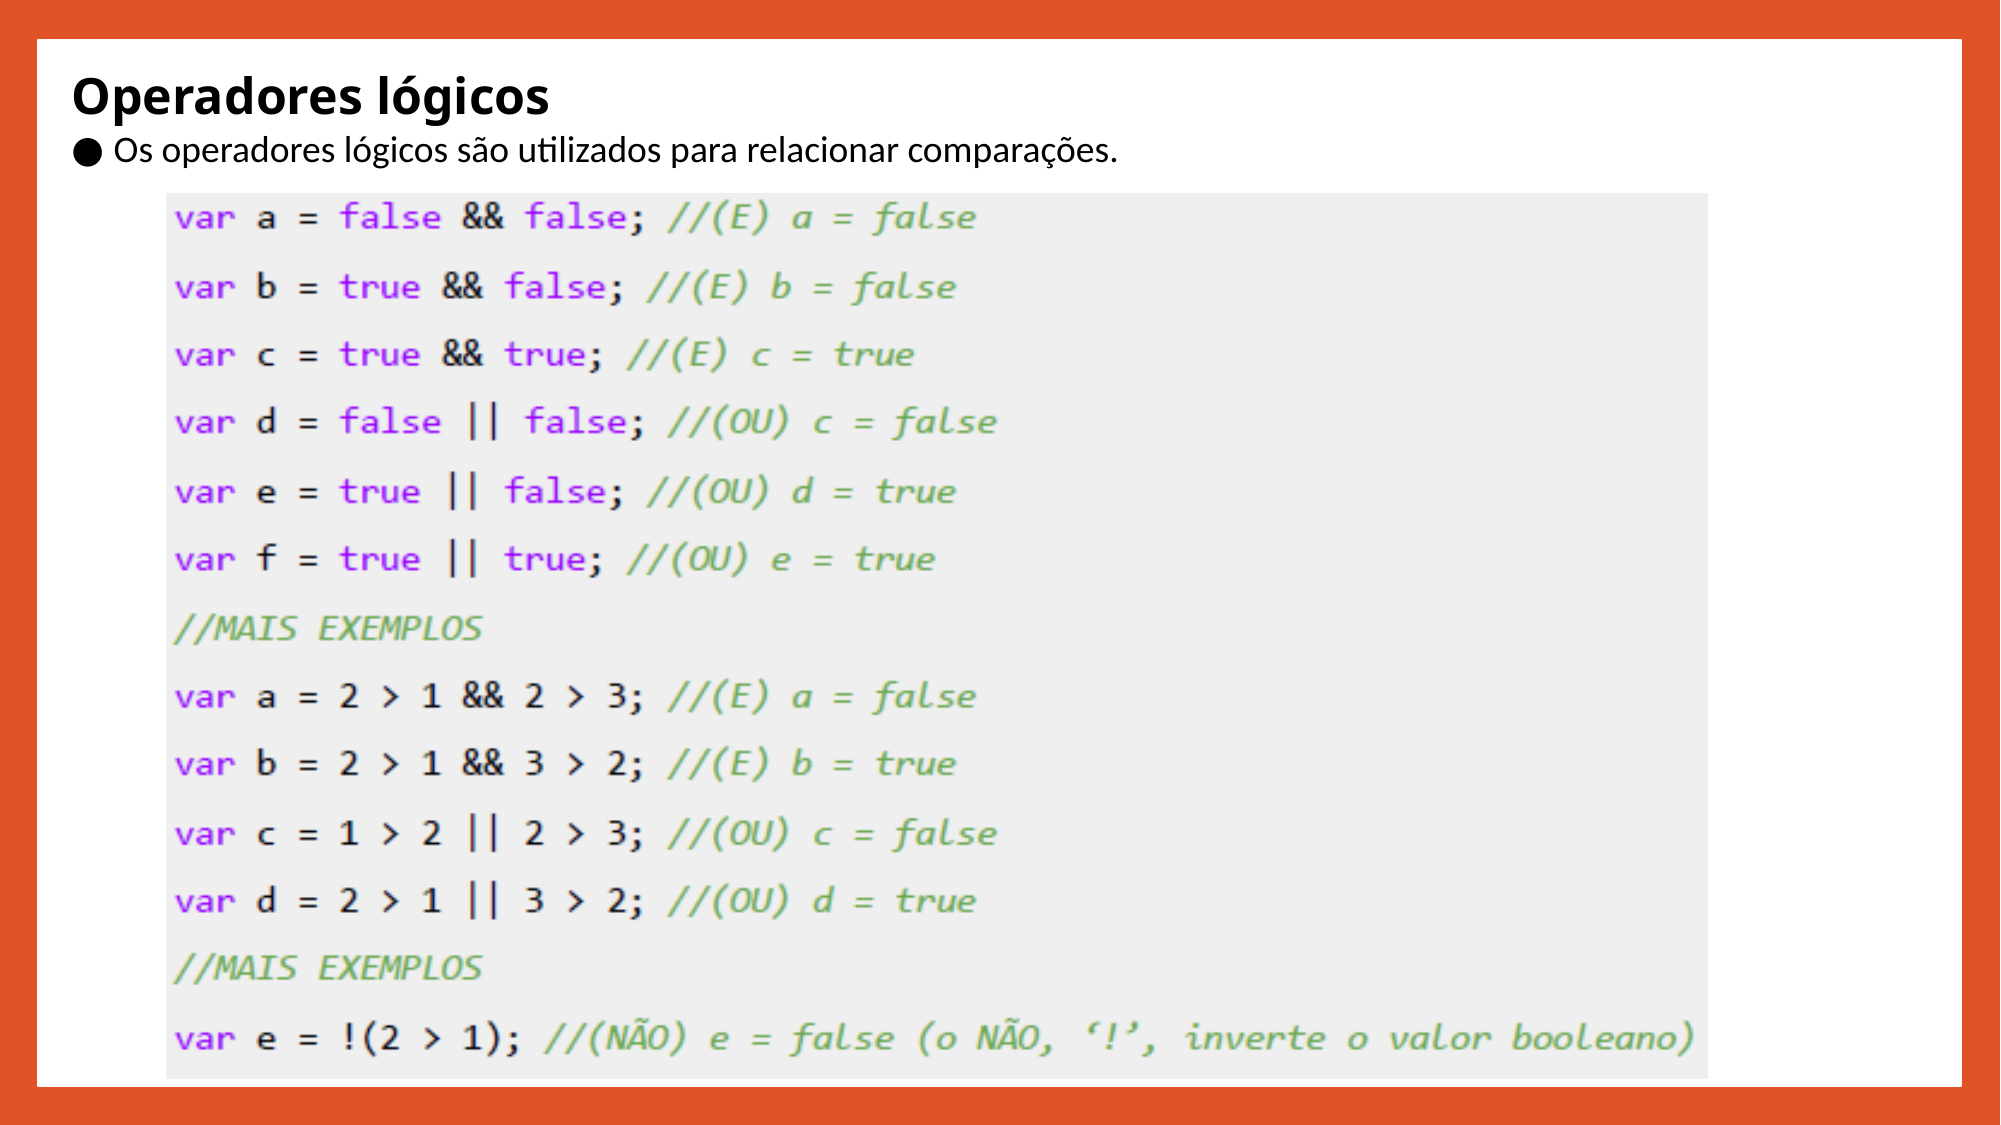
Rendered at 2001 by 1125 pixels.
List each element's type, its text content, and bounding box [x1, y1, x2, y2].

text_box Operadores lógicos ● Os operadores lógicos são utilizados para relacionar comparações. [56, 57, 1955, 178]
picture [166, 193, 1708, 1079]
